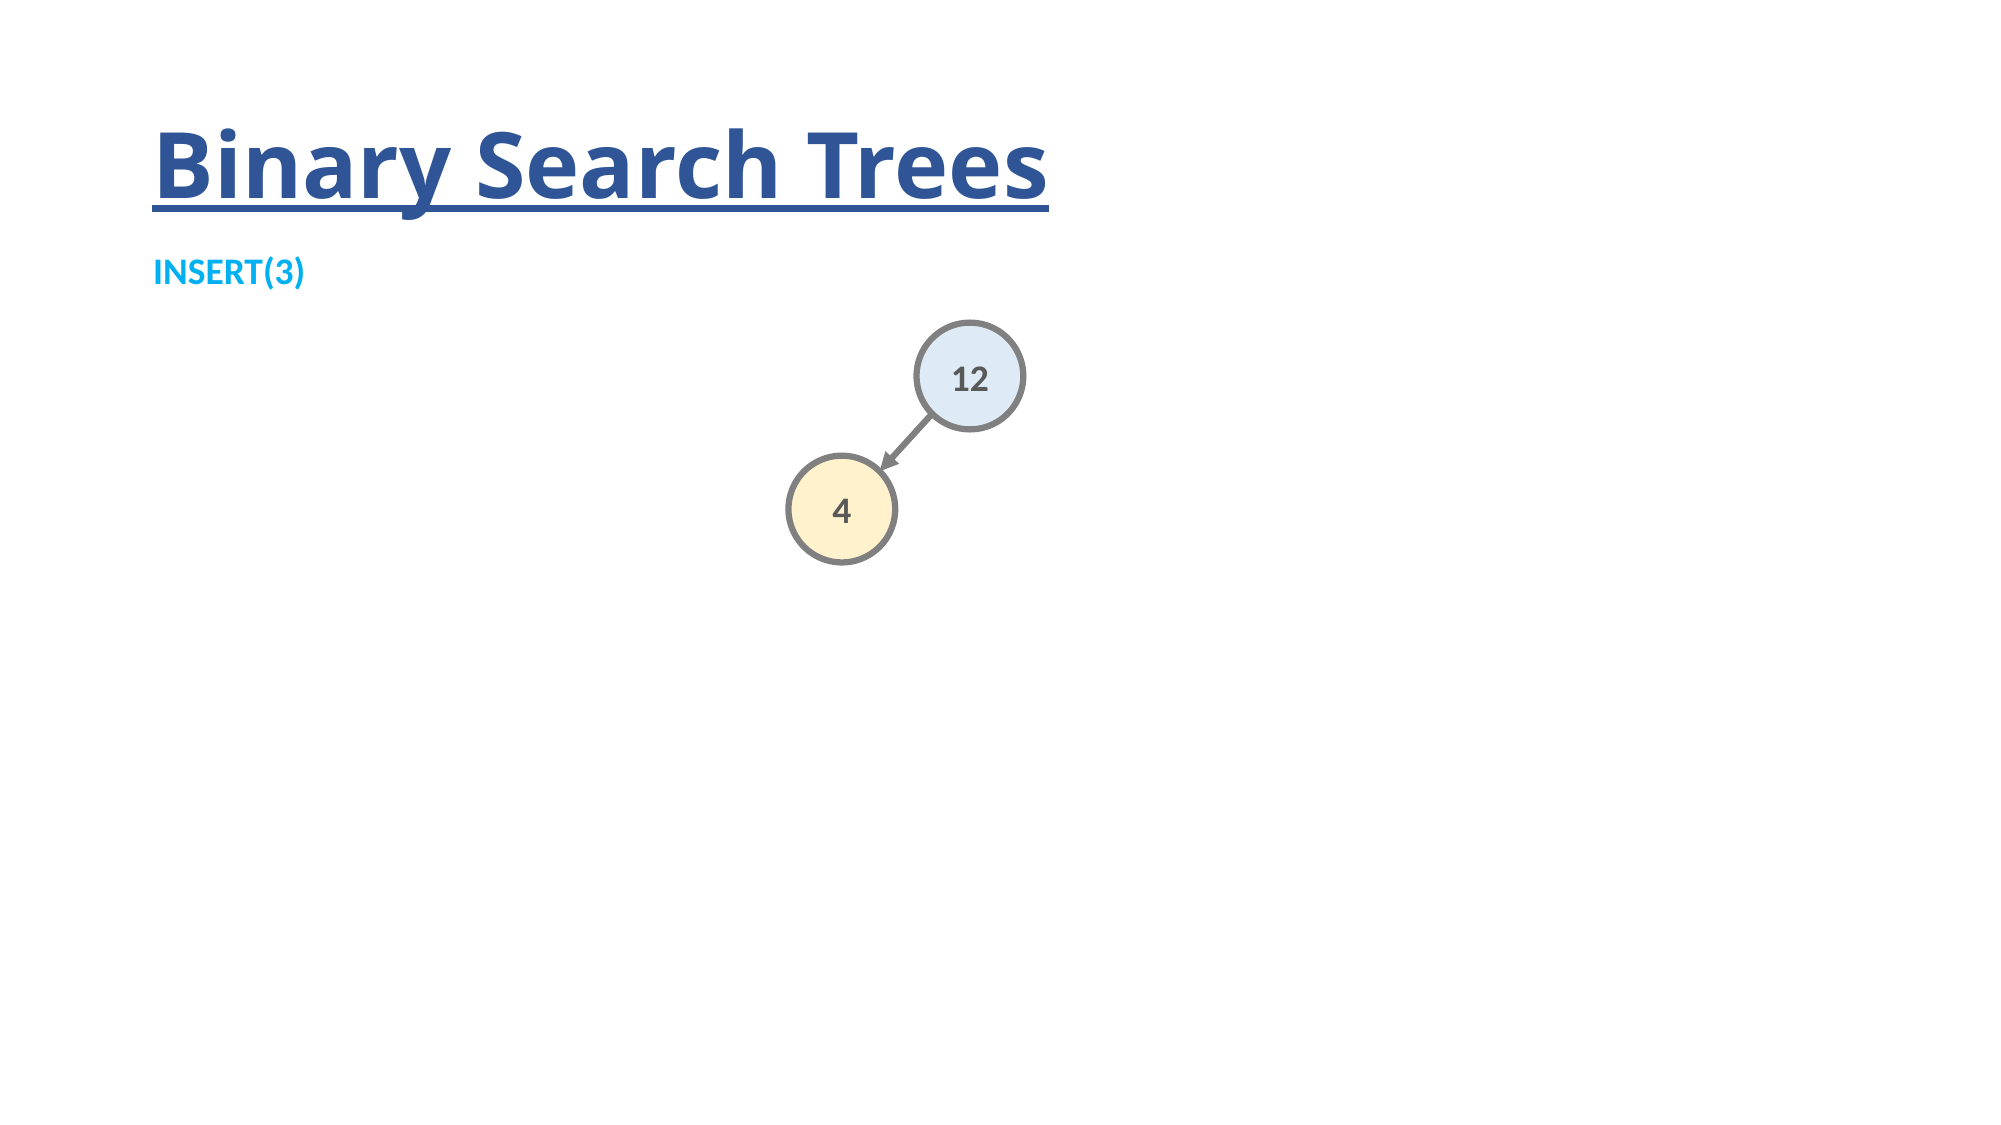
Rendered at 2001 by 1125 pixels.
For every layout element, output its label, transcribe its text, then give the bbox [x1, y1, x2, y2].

title Binary Search Trees [137, 59, 1863, 278]
text_box INSERT(3) [138, 239, 321, 300]
text_box 4 [787, 454, 897, 564]
text_box 12 [915, 321, 1025, 431]
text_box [879, 413, 933, 472]
